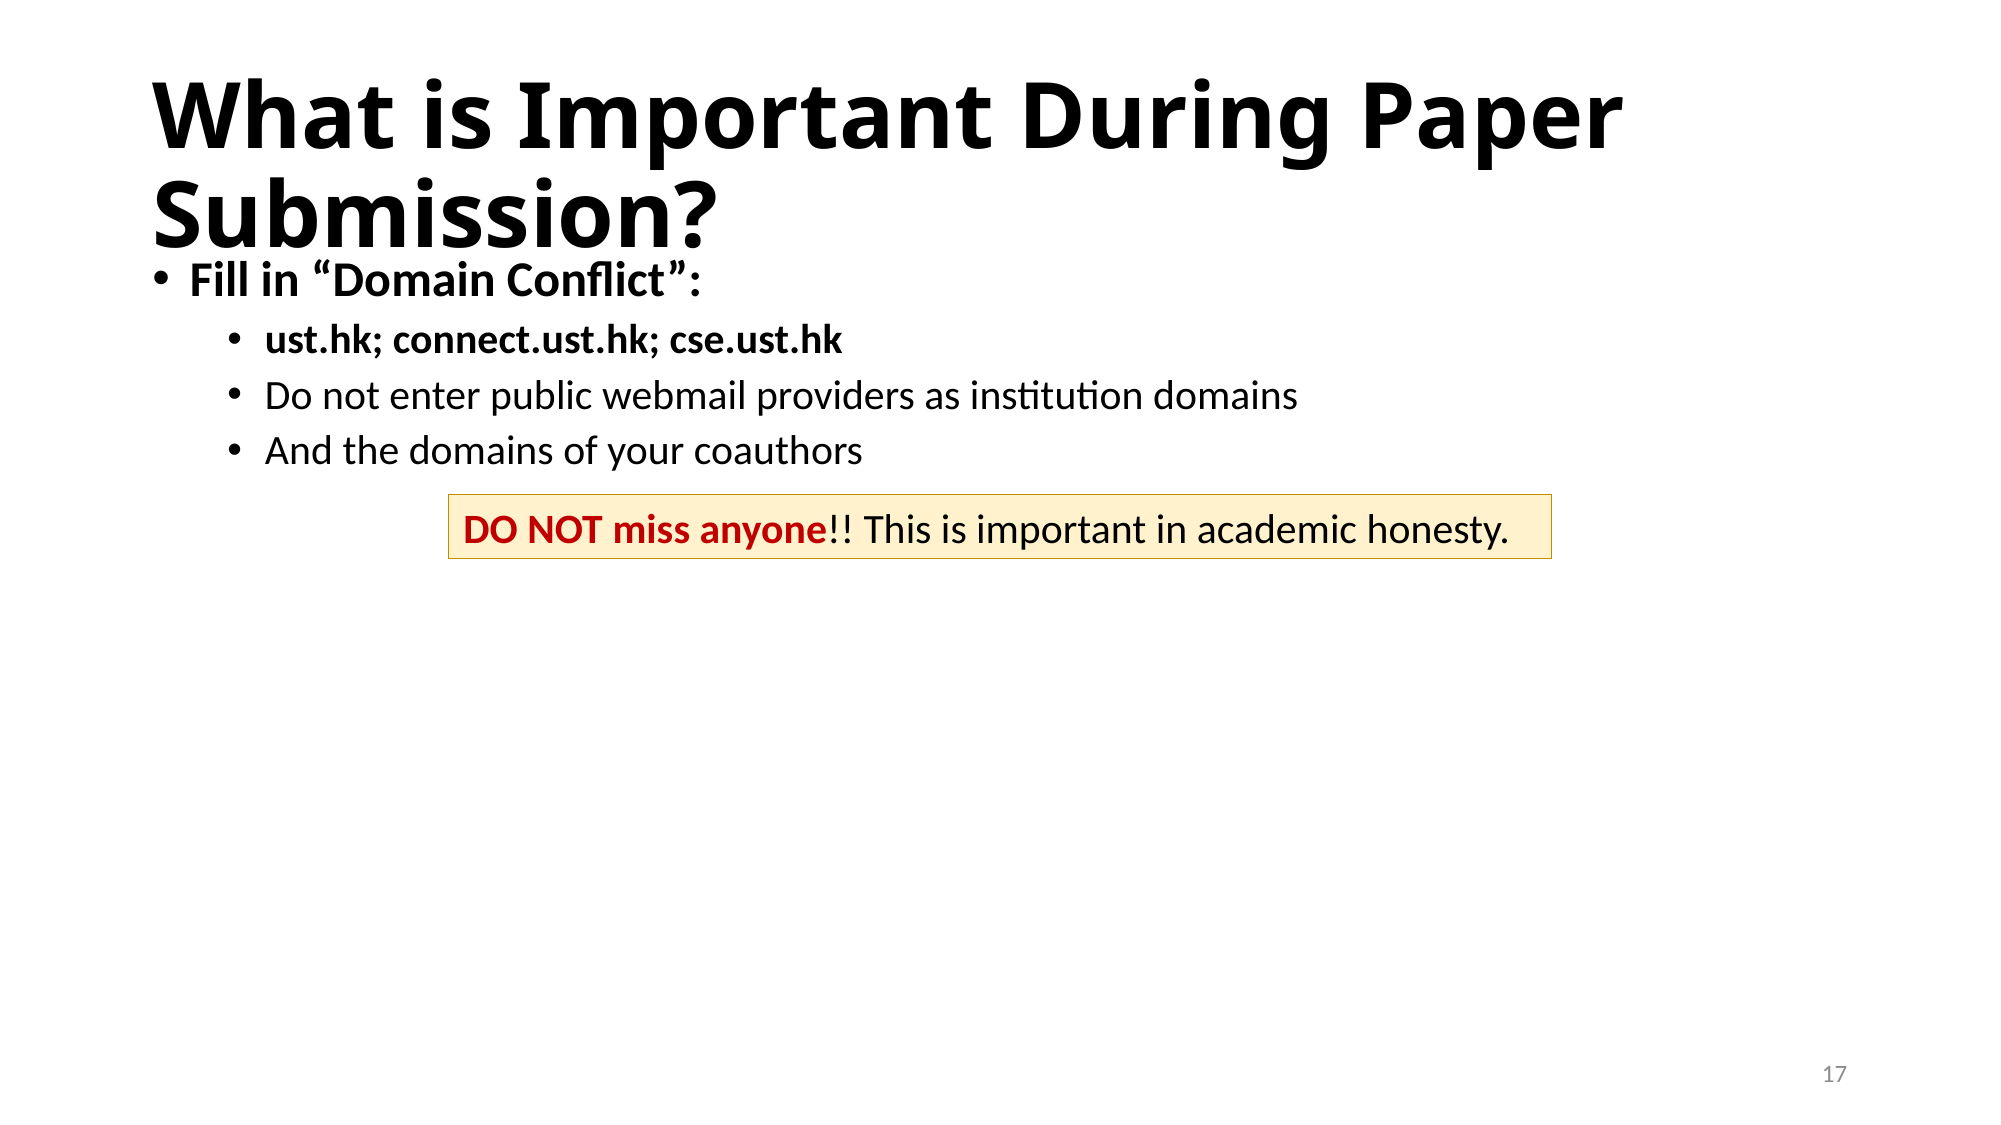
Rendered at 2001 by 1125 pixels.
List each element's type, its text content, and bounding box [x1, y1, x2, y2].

slide_number 17 [1412, 1042, 1863, 1103]
list Fill in “Domain Conflict”: ust.hk; connect.ust.hk; cse.ust.hk Do not enter public webmail providers as institution domains And the domains of your coauthors [137, 246, 1863, 1094]
text_box DO NOT miss anyone!! This is important in academic honesty. [448, 494, 1552, 559]
title What is Important During Paper Submission? [137, 59, 1863, 246]
